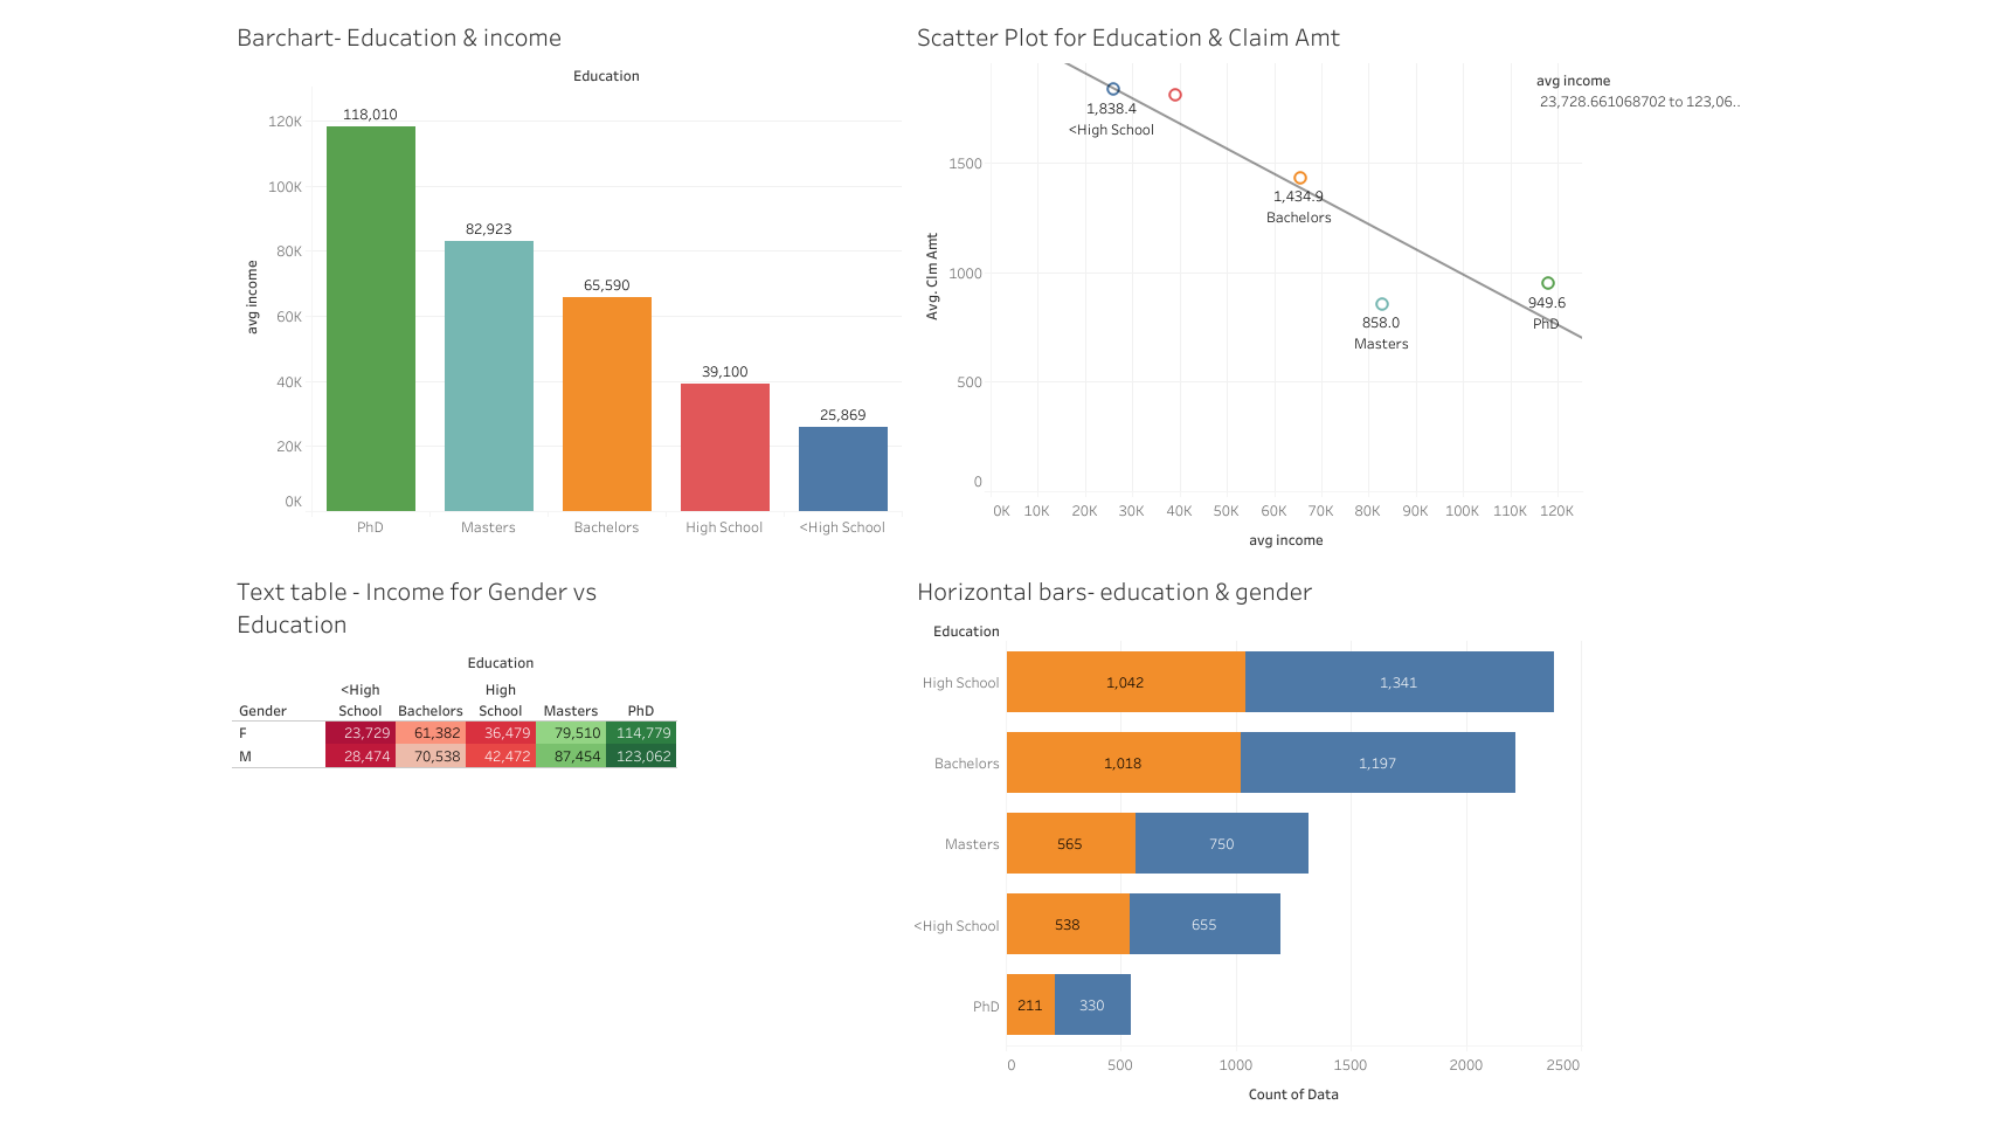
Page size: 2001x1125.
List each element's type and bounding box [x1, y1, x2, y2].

picture [218, 0, 1782, 1125]
